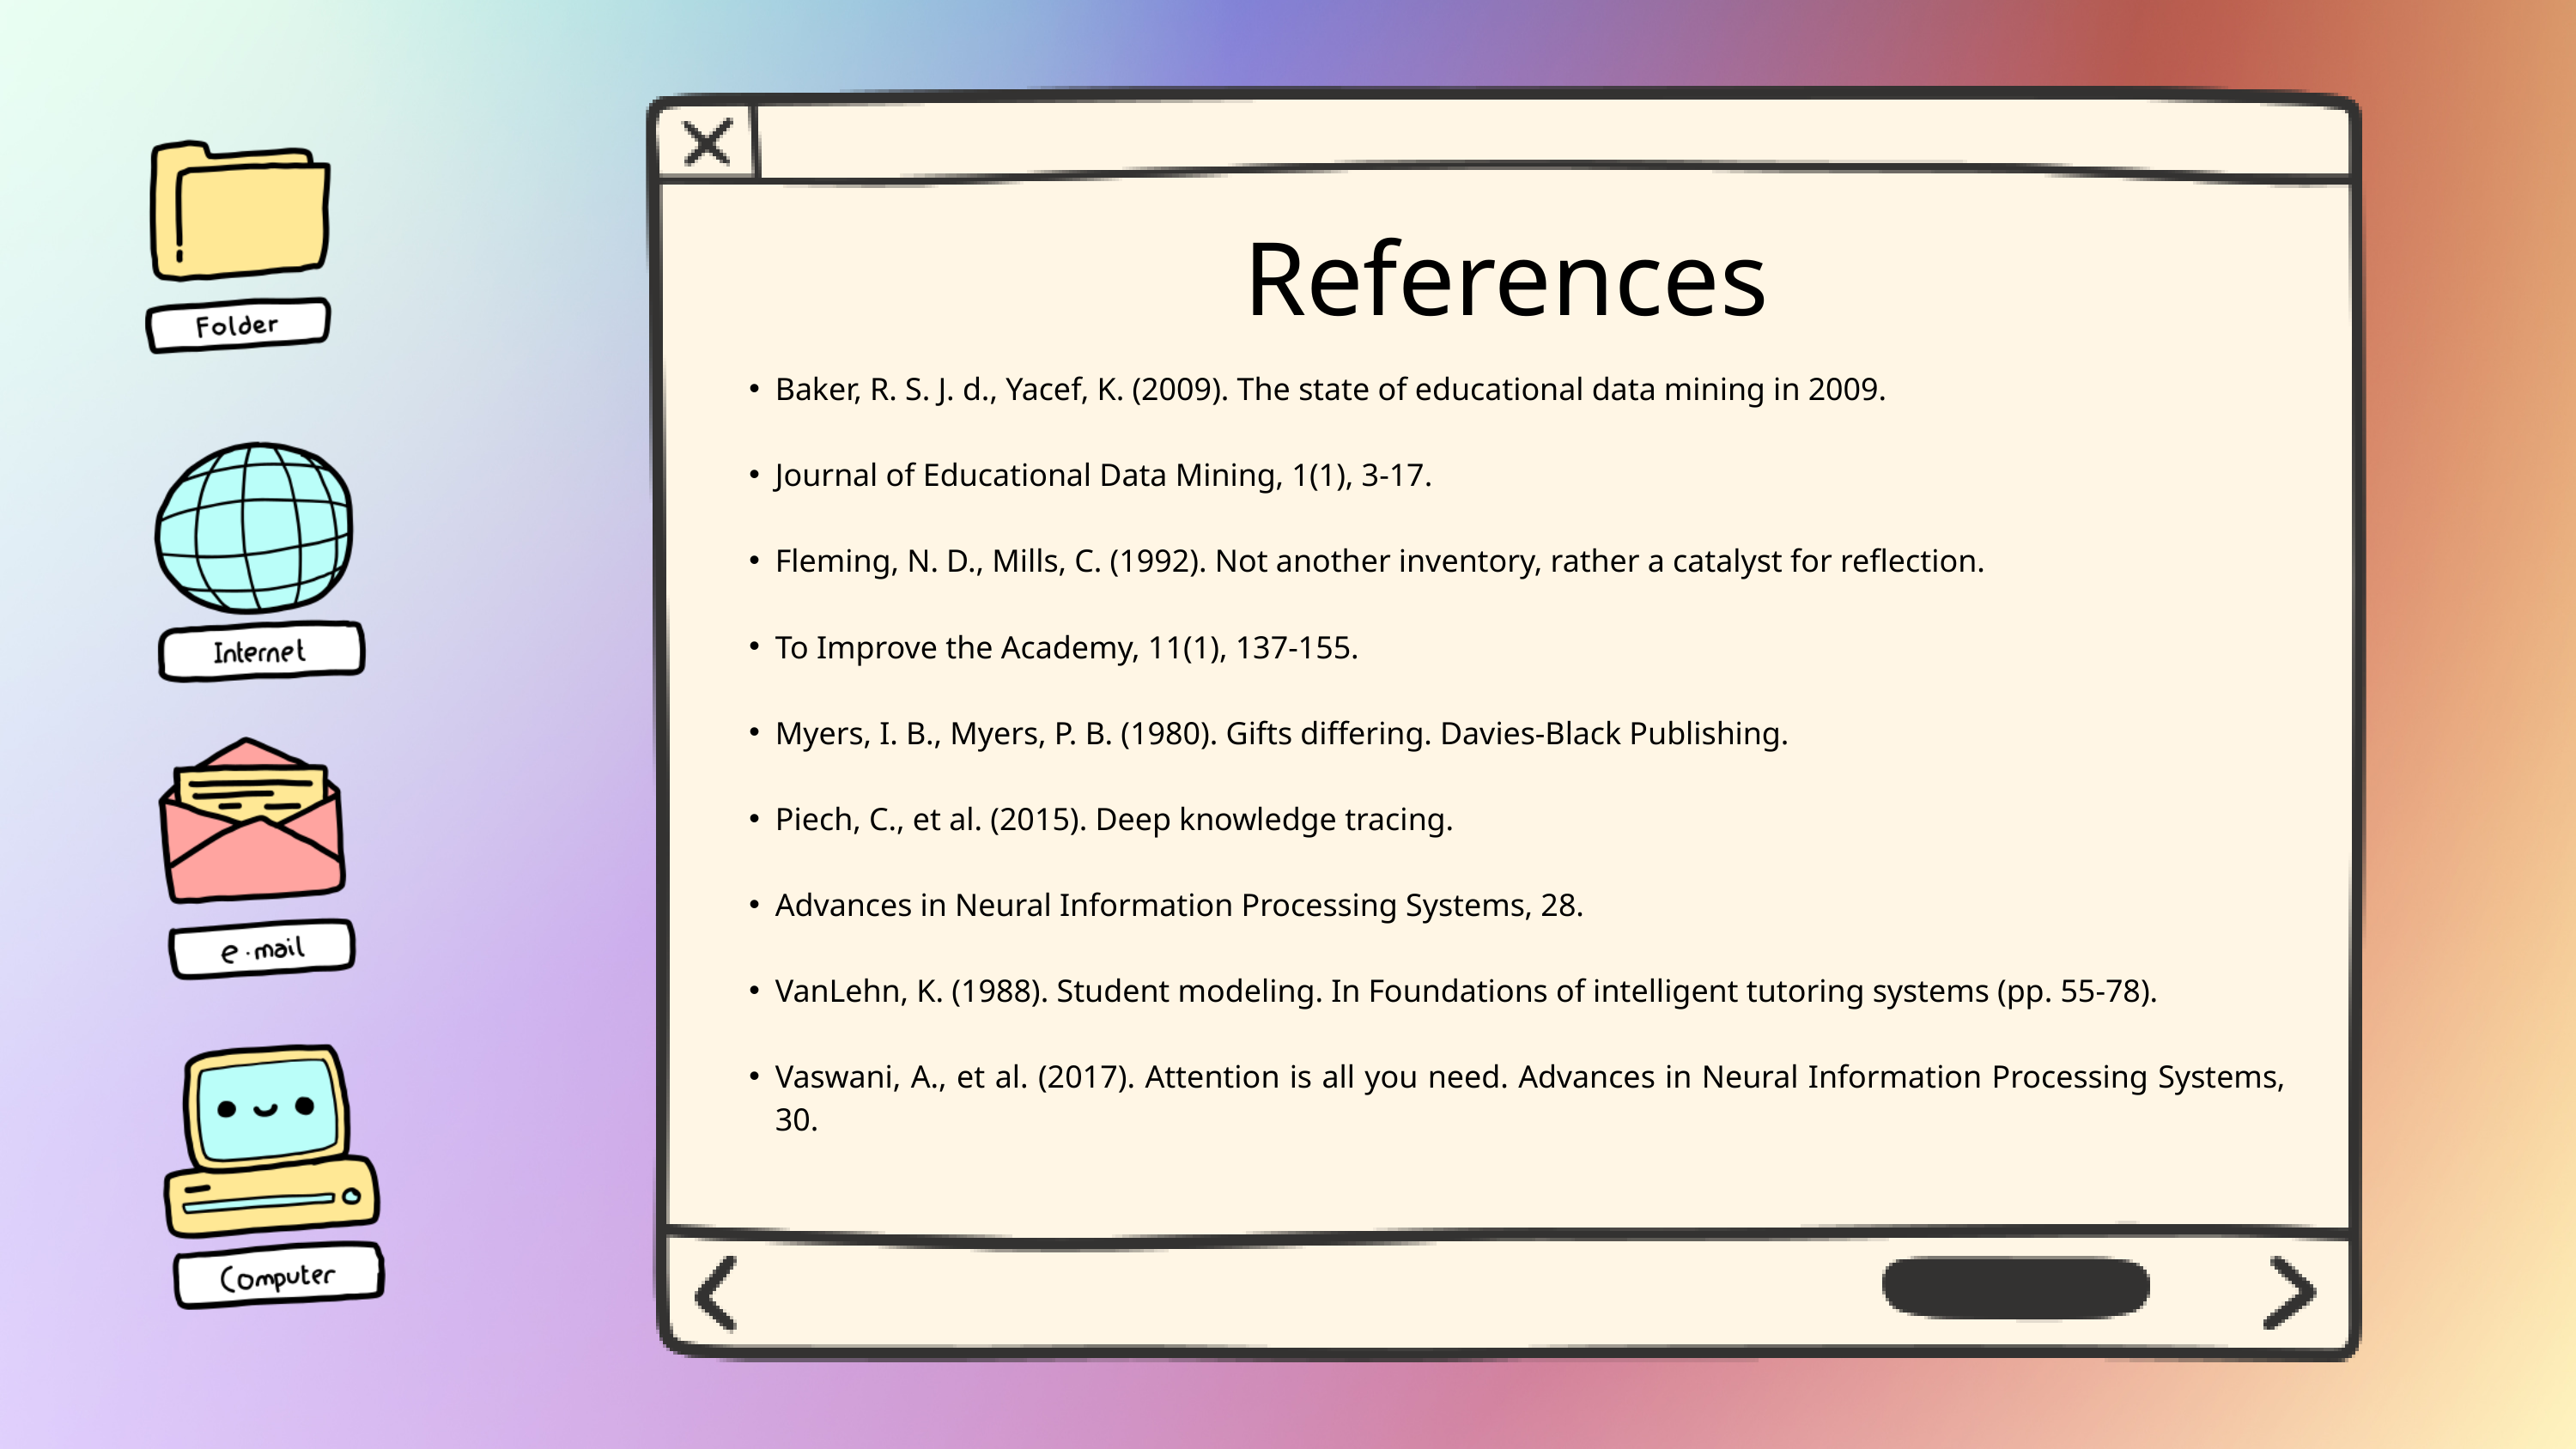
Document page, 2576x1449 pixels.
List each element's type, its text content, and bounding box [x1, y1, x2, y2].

text_box [646, 86, 2366, 1362]
text_box [144, 104, 386, 684]
text_box [126, 737, 386, 1317]
text_box Baker, R. S. J. d., Yacef, K. (2009). The state of educational data mining in 2009. Journal of Educational Data Mining, 1(1), 3-17. Fleming, N. D., Mills, C. (1992). Not another inventory, rather a catalyst for reflection. To Improve the Academy, 11(1), 137-155. Myers, I. B., Myers, P. B. (1980). Gifts differing. Davies-Black Publishing. Piech, C., et al. (2015). Deep knowledge tracing. Advances in Neural Information Processing Systems, 28. VanLehn, K. (1988). Student modeling. In Foundations of intelligent tutoring systems (pp. 55-78). Vaswani, A., et al. (2017). Attention is all you need. Advances in Neural Information Processing Systems, 30. [723, 363, 2287, 1181]
text_box References [745, 194, 2267, 336]
text_box [0, 0, 2576, 1449]
